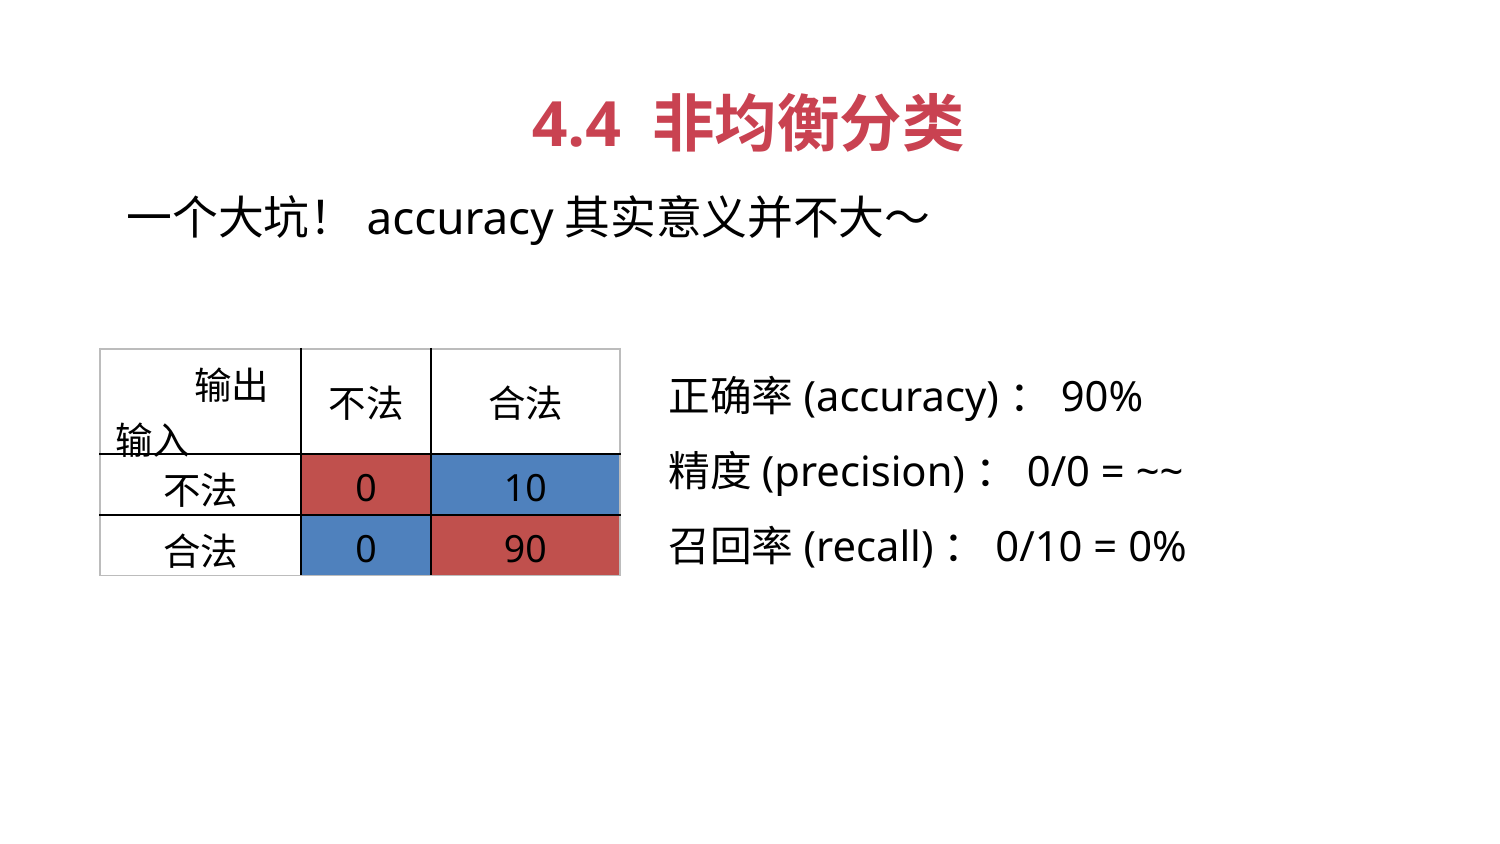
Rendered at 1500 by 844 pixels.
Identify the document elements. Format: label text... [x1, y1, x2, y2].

table_header 不法 [302, 350, 430, 453]
table_cell 不法 [101, 455, 300, 514]
table_cell 0 [302, 455, 430, 514]
text_box 正确率(accuracy)：90% 精度(precision)：0/0 = ~~ 召回率(recall)：0/10 = 0% [653, 336, 1304, 577]
table_header 输出 输入 [101, 350, 300, 453]
text_box 一个大坑！accuracy其实意义并不大～ [112, 181, 1424, 252]
text_box 4.4 非均衡分类 [516, 76, 980, 167]
table_cell 10 [432, 455, 619, 514]
table_cell 90 [432, 516, 619, 575]
table_cell 0 [302, 516, 430, 575]
table_header 合法 [432, 350, 619, 453]
table_cell 合法 [101, 516, 300, 575]
